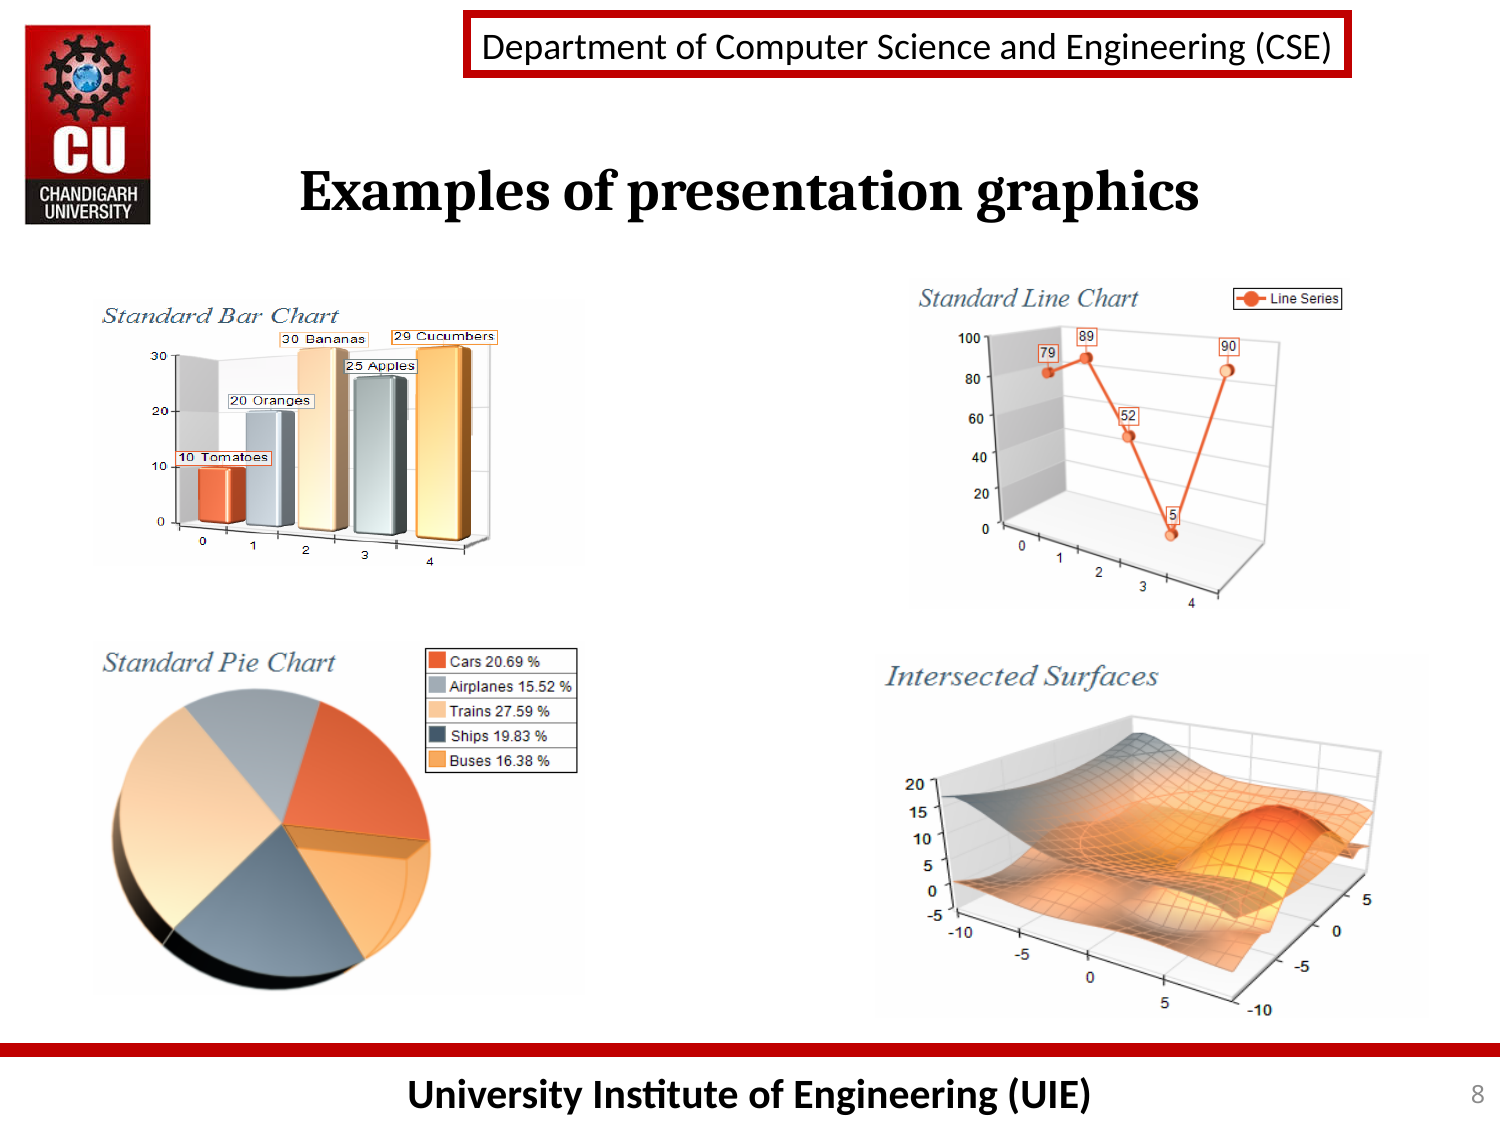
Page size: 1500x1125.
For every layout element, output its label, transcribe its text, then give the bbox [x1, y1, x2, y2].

title Examples of presentation graphics [75, 75, 1425, 300]
slide_number 8 [1149, 1065, 1500, 1125]
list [909, 278, 1351, 609]
picture [92, 640, 585, 995]
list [92, 299, 585, 566]
picture [24, 24, 151, 225]
picture [874, 654, 1429, 1018]
